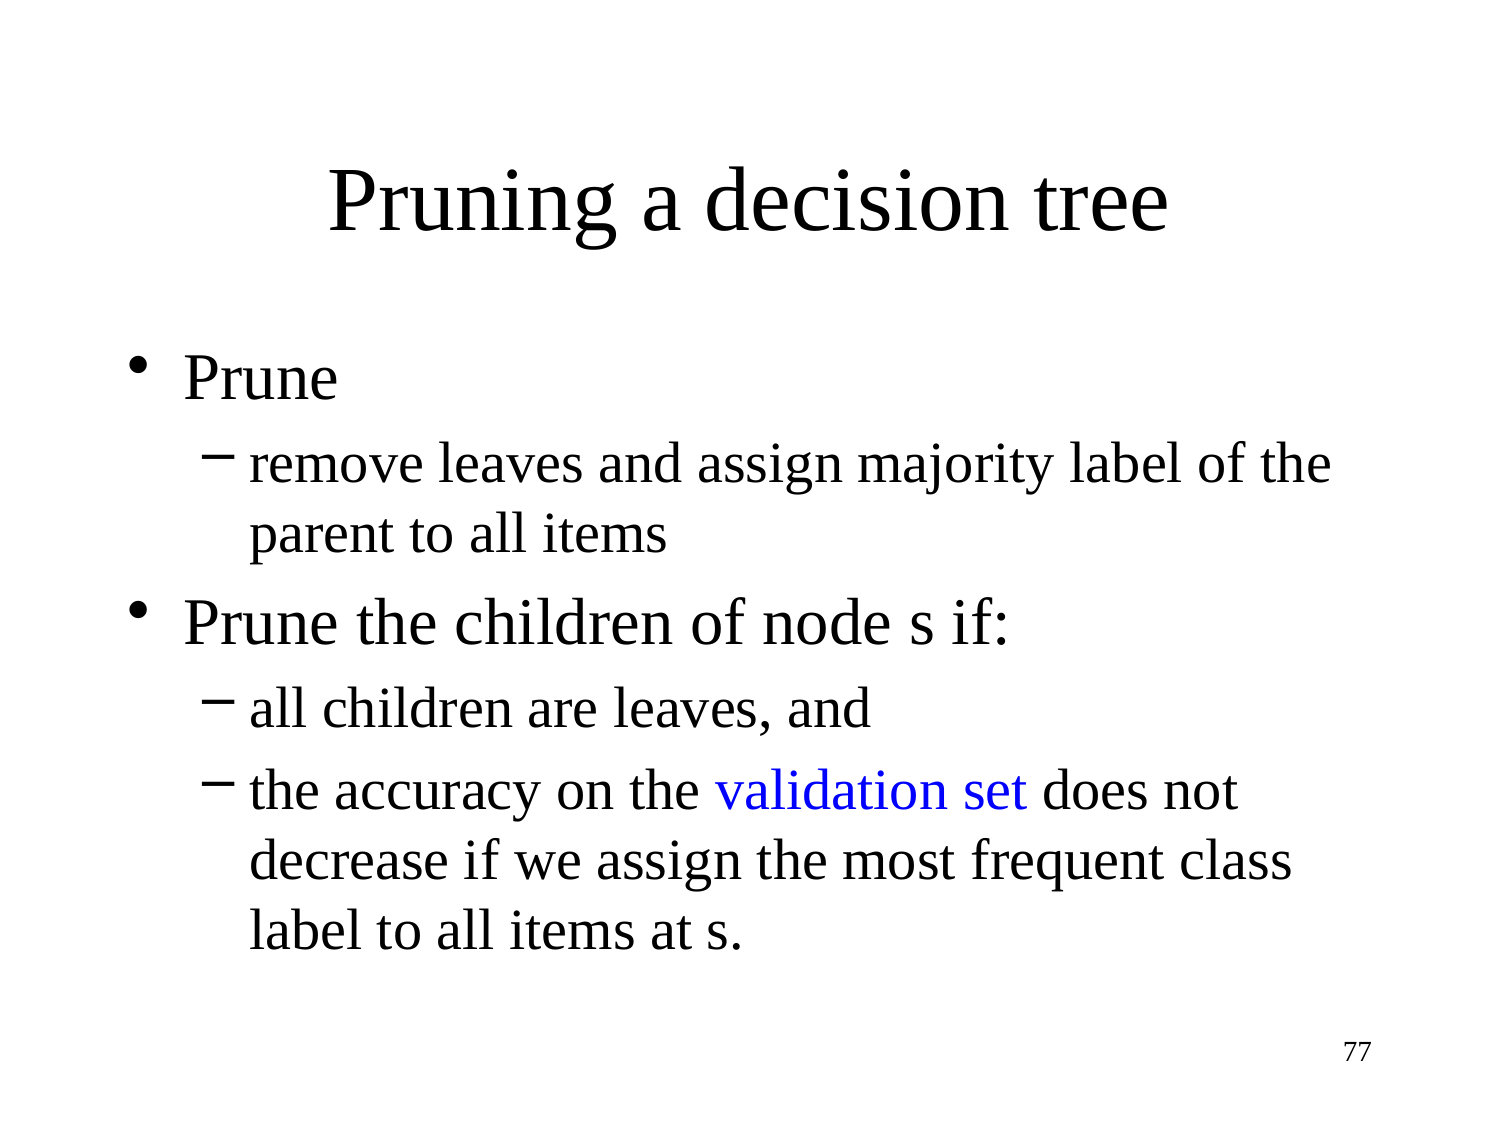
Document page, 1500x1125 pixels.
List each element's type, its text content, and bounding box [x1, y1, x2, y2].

title Pruning a decision tree [112, 99, 1388, 288]
list Prune remove leaves and assign majority label of the parent to all items Prune the children of node s if: all children are leaves, and the accuracy on the validation set does not decrease if we assign the most frequent class label to all items at s. [112, 324, 1388, 1001]
slide_number 77 [1074, 1024, 1388, 1101]
